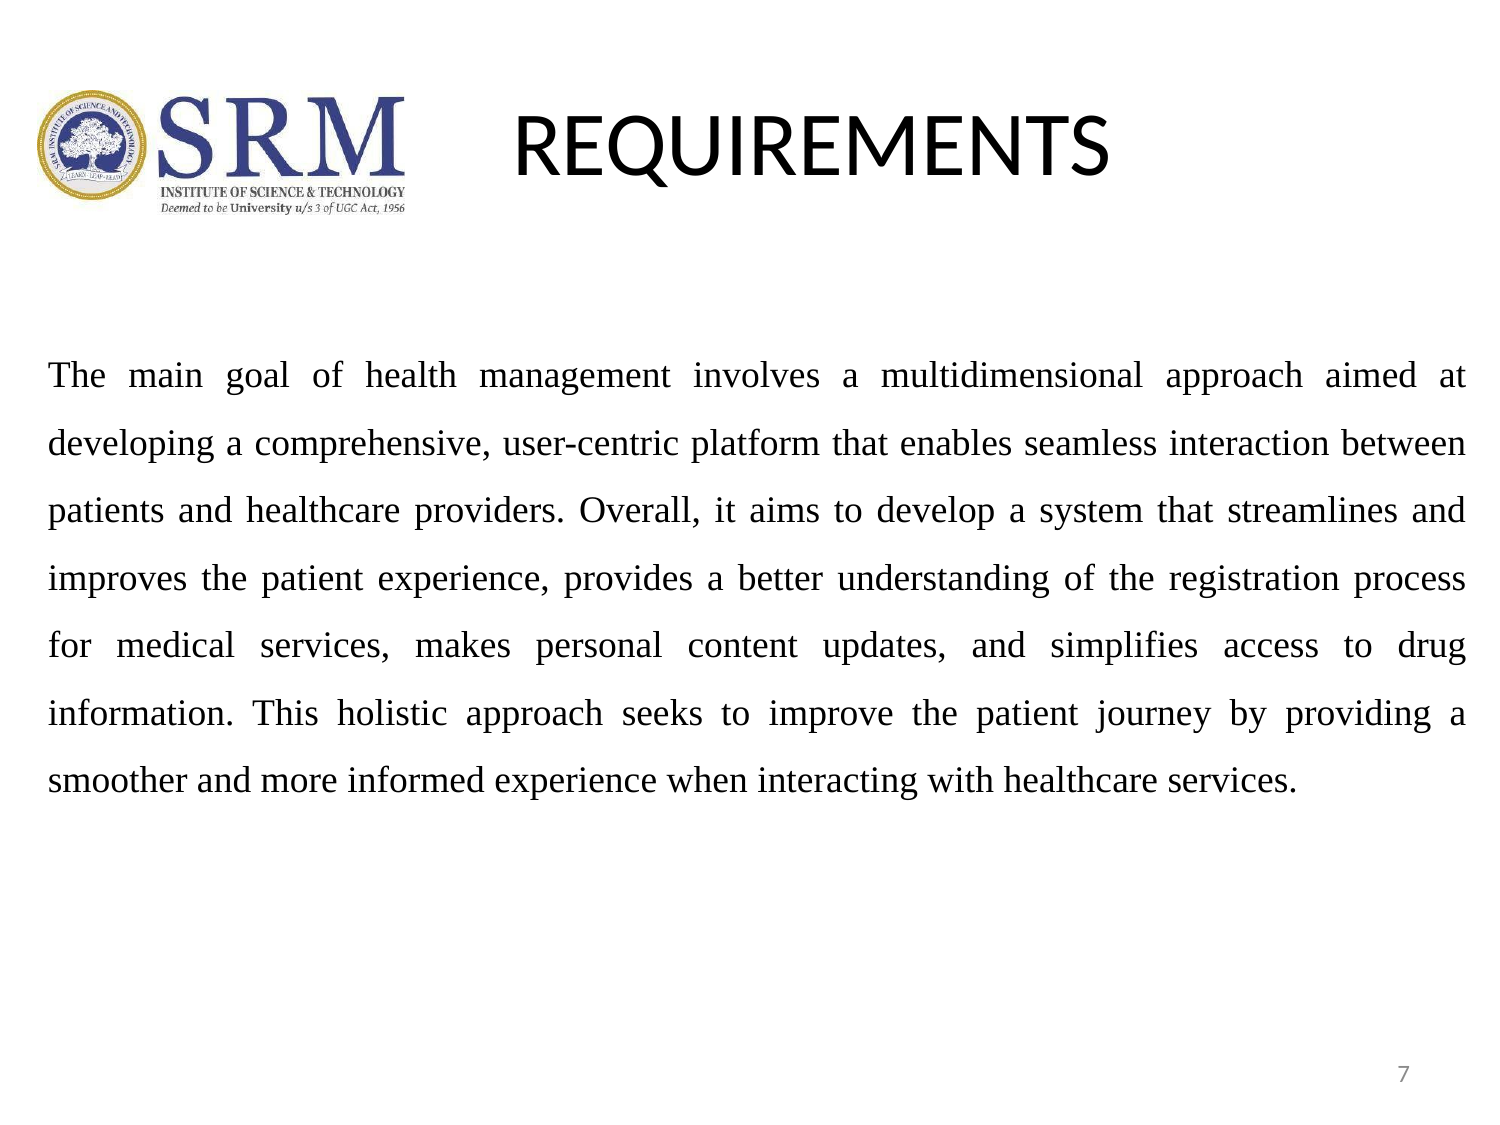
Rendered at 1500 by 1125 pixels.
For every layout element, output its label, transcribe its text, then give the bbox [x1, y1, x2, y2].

picture [37, 90, 405, 215]
title REQUIREMENTS [75, 45, 1425, 233]
slide_number 7 [1074, 1042, 1425, 1103]
text_box The main goal of health management involves a multidimensional approach aimed at developing a comprehensive, user-centric platform that enables seamless interaction between patients and healthcare providers. Overall, it aims to develop a system that streamlines and improves the patient experience, provides a better understanding of the registration process for medical services, makes personal content updates, and simplifies access to drug information. This holistic approach seeks to improve the patient journey by providing a smoother and more informed experience when interacting with healthcare services. [33, 320, 1483, 808]
